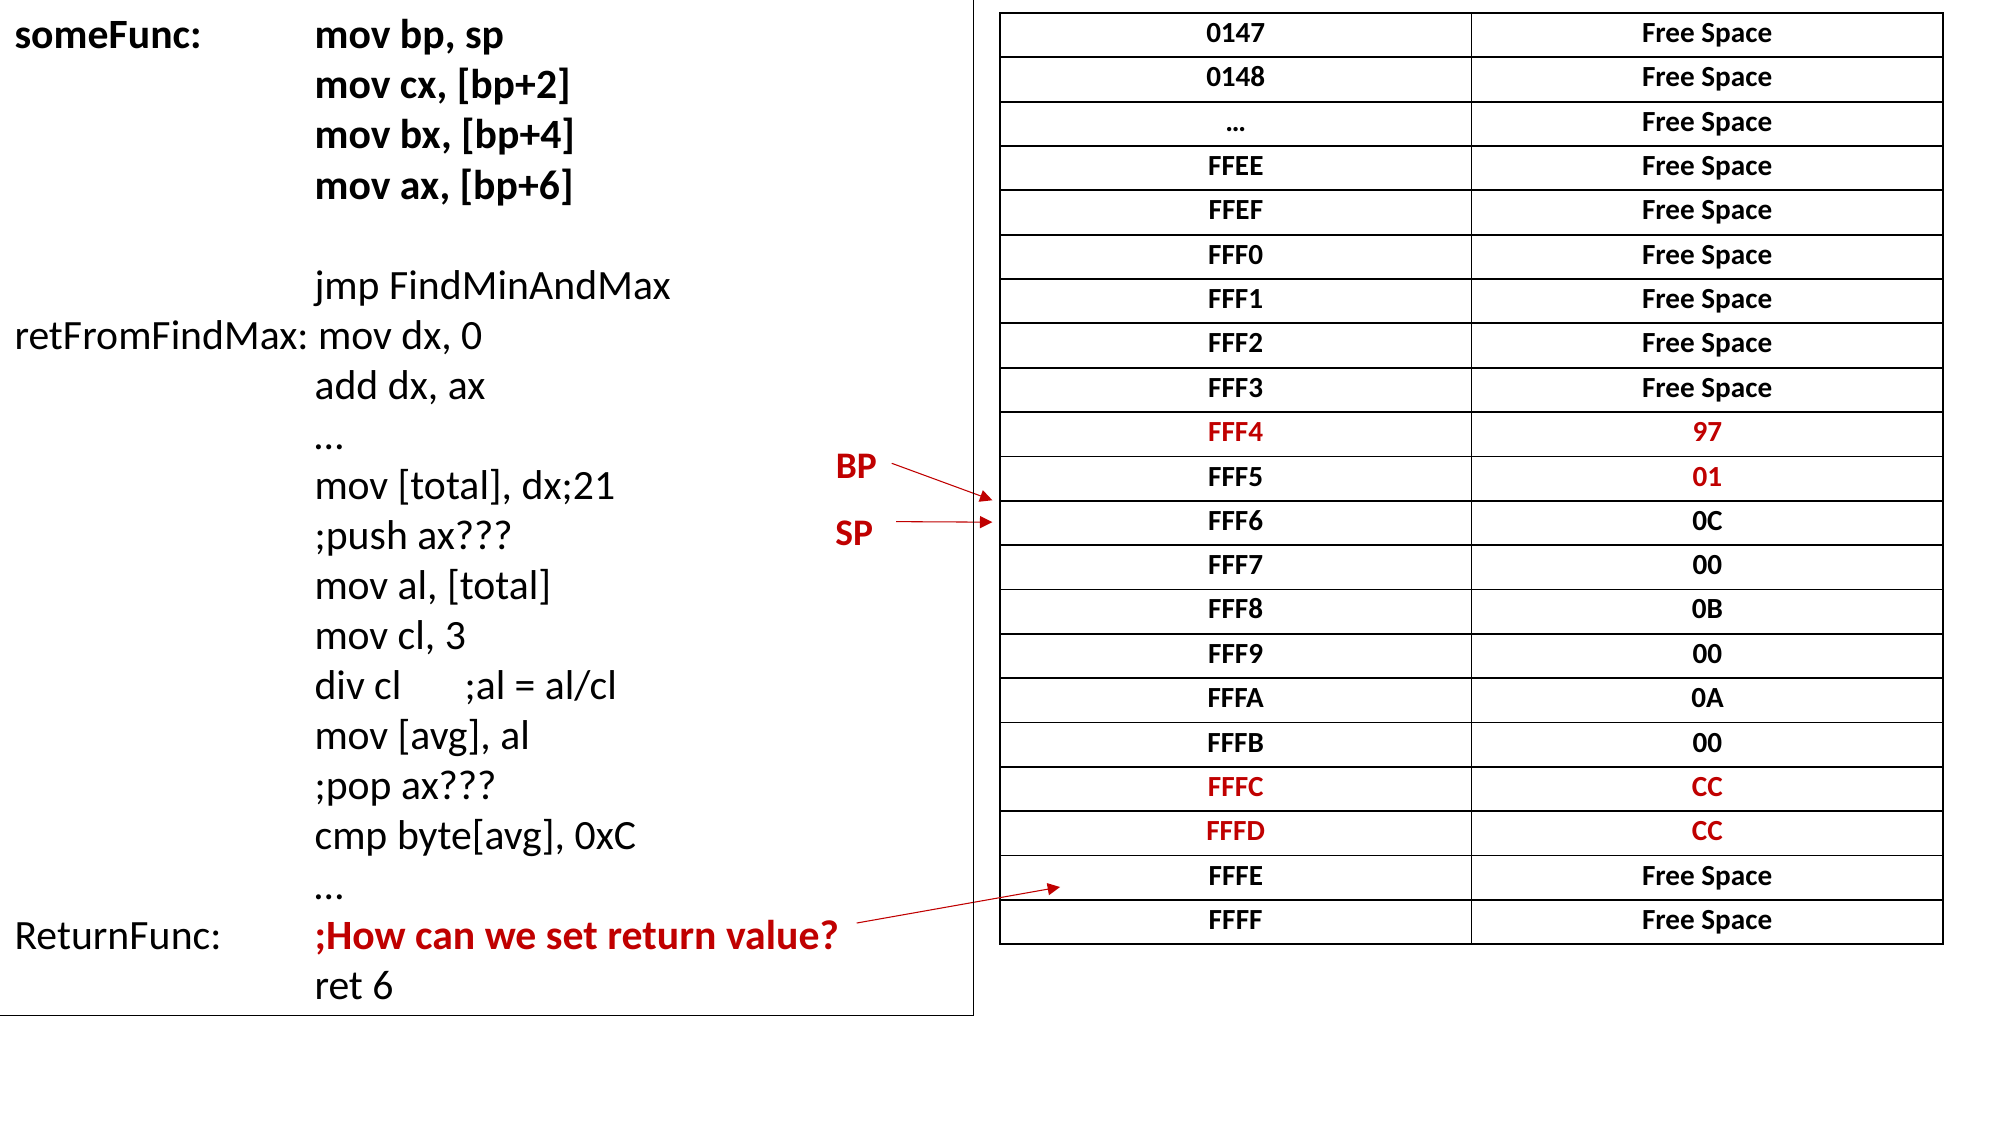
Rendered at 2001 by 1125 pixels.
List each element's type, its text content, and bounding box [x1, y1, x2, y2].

table_cell 0B [1472, 590, 1942, 633]
table_cell 0C [1472, 502, 1942, 544]
table_cell 00 [1472, 635, 1942, 677]
table_cell FFF4 [1001, 413, 1471, 456]
table_cell FFF0 [1001, 236, 1471, 278]
table_cell FFF7 [1001, 546, 1471, 589]
table_cell … [1001, 103, 1471, 145]
table_cell FFF3 [1001, 369, 1471, 411]
table_cell FFFE [1001, 856, 1471, 899]
table_cell Free Space [1472, 236, 1942, 278]
table_cell FFF9 [1001, 635, 1471, 677]
table_cell FFF6 [1001, 502, 1471, 544]
table_cell FFFF [1001, 901, 1471, 943]
text_box someFunc: mov bp, sp mov cx, [bp+2] mov bx, [bp+4] mov ax, [bp+6] jmp FindMinAndMax retFromFindMax: mov dx, 0 add dx, ax … mov [total], dx;21 ;push ax??? mov al, [total] mov cl, 3 div cl ;al = al/cl mov [avg], al ;pop ax??? cmp byte[avg], 0xC … ReturnFunc: ;How can we set return value? ret 6 [0, 0, 974, 1016]
table_header Free Space [1472, 14, 1942, 56]
table_cell Free Space [1472, 103, 1942, 145]
table_cell 01 [1472, 457, 1942, 500]
table_cell CC [1472, 812, 1942, 855]
table_cell CC [1472, 768, 1942, 810]
table_cell Free Space [1472, 280, 1942, 322]
table_cell Free Space [1472, 324, 1942, 367]
table_cell FFF5 [1001, 457, 1471, 500]
table_cell Free Space [1472, 58, 1942, 101]
table_cell FFF1 [1001, 280, 1471, 322]
table_cell Free Space [1472, 191, 1942, 234]
table_cell FFF2 [1001, 324, 1471, 367]
table_header 0147 [1001, 14, 1471, 56]
table_cell 0A [1472, 679, 1942, 722]
table_cell FFEF [1001, 191, 1471, 234]
table_cell FFFD [1001, 812, 1471, 855]
table_cell Free Space [1472, 369, 1942, 411]
table_cell 0148 [1001, 58, 1471, 101]
table_cell 00 [1472, 723, 1942, 766]
table_cell Free Space [1472, 147, 1942, 189]
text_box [892, 463, 993, 501]
table_cell 00 [1472, 546, 1942, 589]
table_cell Free Space [1472, 901, 1942, 943]
table_cell FFEE [1001, 147, 1471, 189]
table_cell FFFC [1001, 768, 1471, 810]
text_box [856, 886, 1061, 924]
table_cell FFFB [1001, 723, 1471, 766]
table_cell 97 [1472, 413, 1942, 456]
table_cell FFF8 [1001, 590, 1471, 633]
table_cell Free Space [1472, 856, 1942, 899]
table_cell FFFA [1001, 679, 1471, 722]
